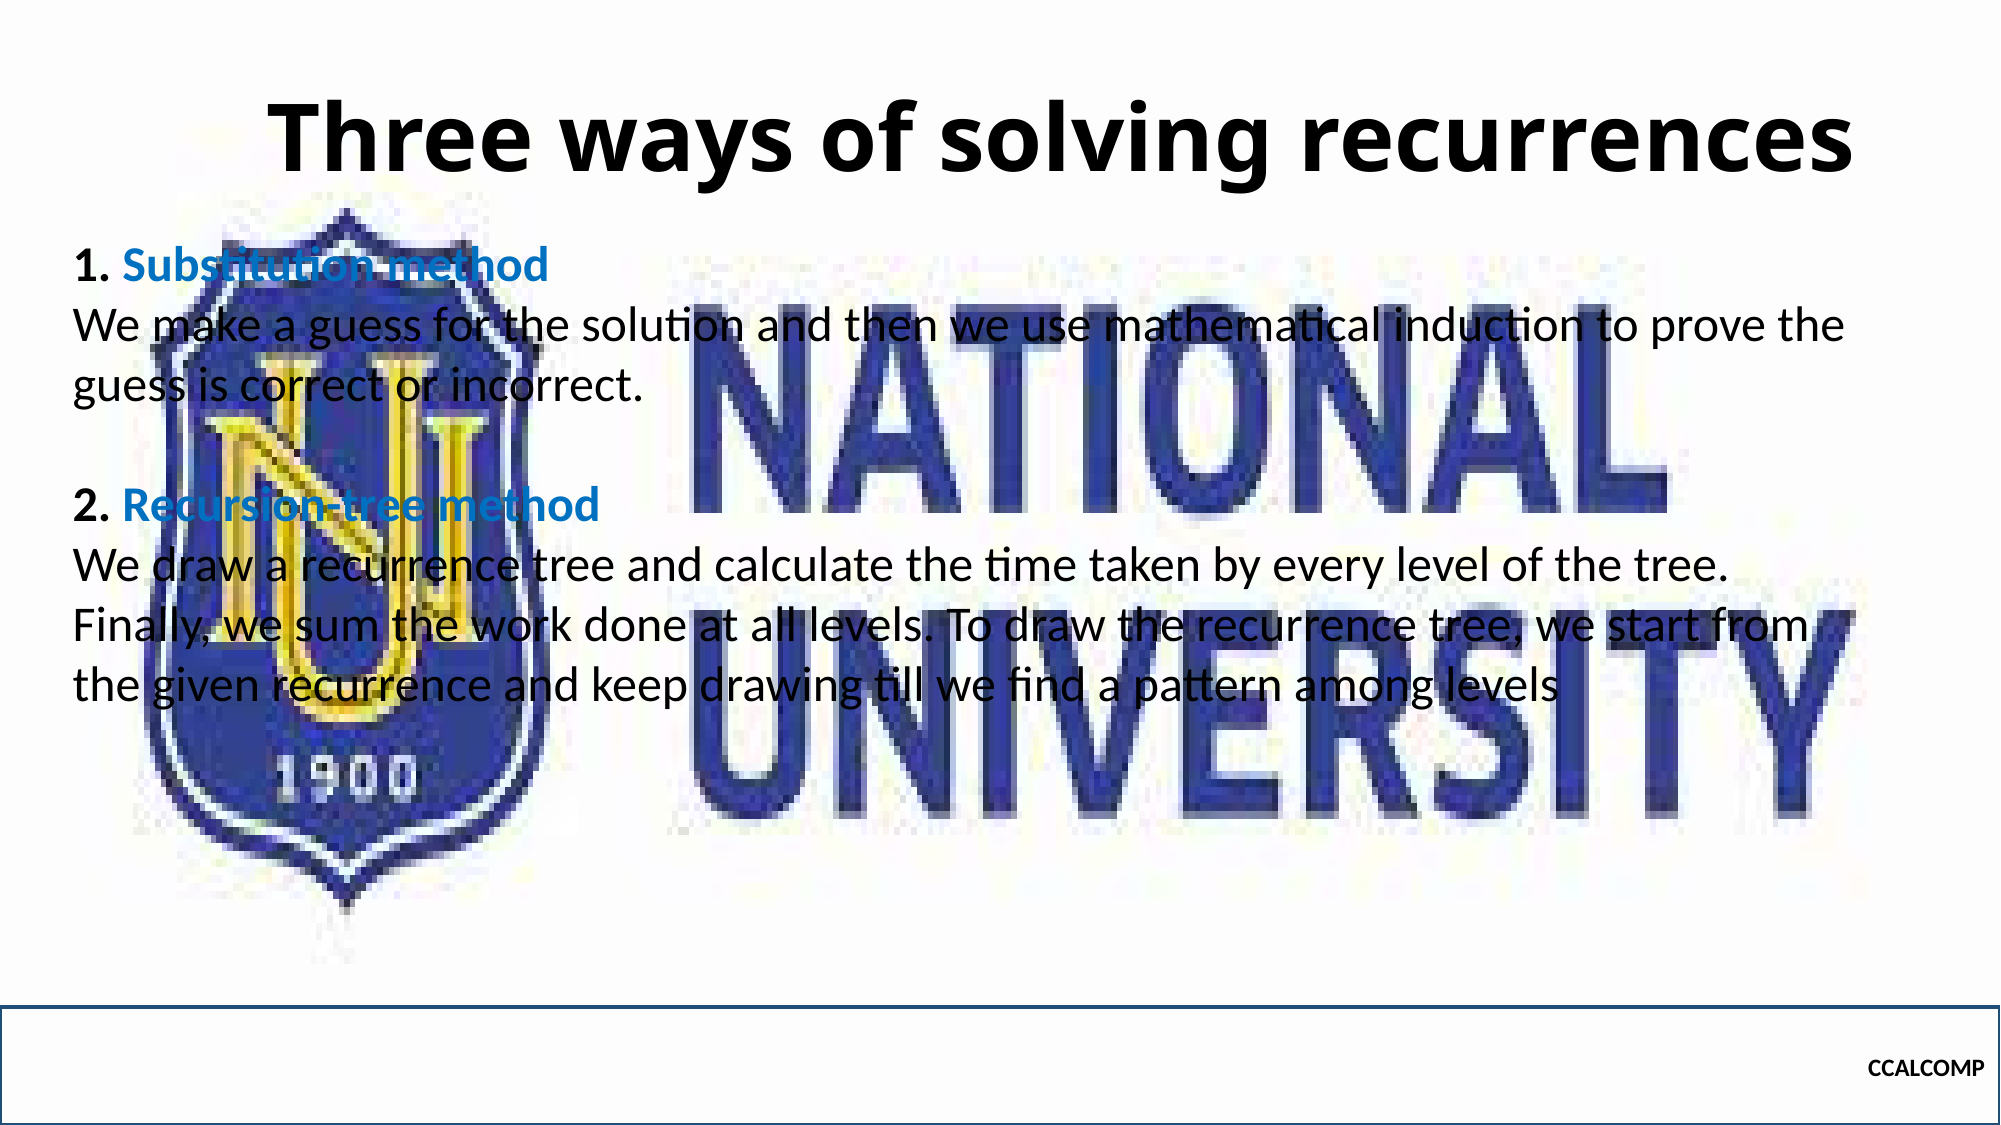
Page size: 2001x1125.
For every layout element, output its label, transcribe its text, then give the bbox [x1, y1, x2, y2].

title Three ways of solving recurrences [249, 81, 1872, 200]
footer CCALCOMP [0, 1007, 2000, 1125]
text_box 1. Substitution method We make a guess for the solution and then we use mathematical induction to prove the guess is correct or incorrect. 2. Recursion-tree method We draw a recurrence tree and calculate the time taken by every level of the tree. Finally, we sum the work done at all levels. To draw the recurrence tree, we start from the given recurrence and keep drawing till we find a pattern among levels [57, 223, 1889, 719]
picture [0, 0, 2000, 1007]
